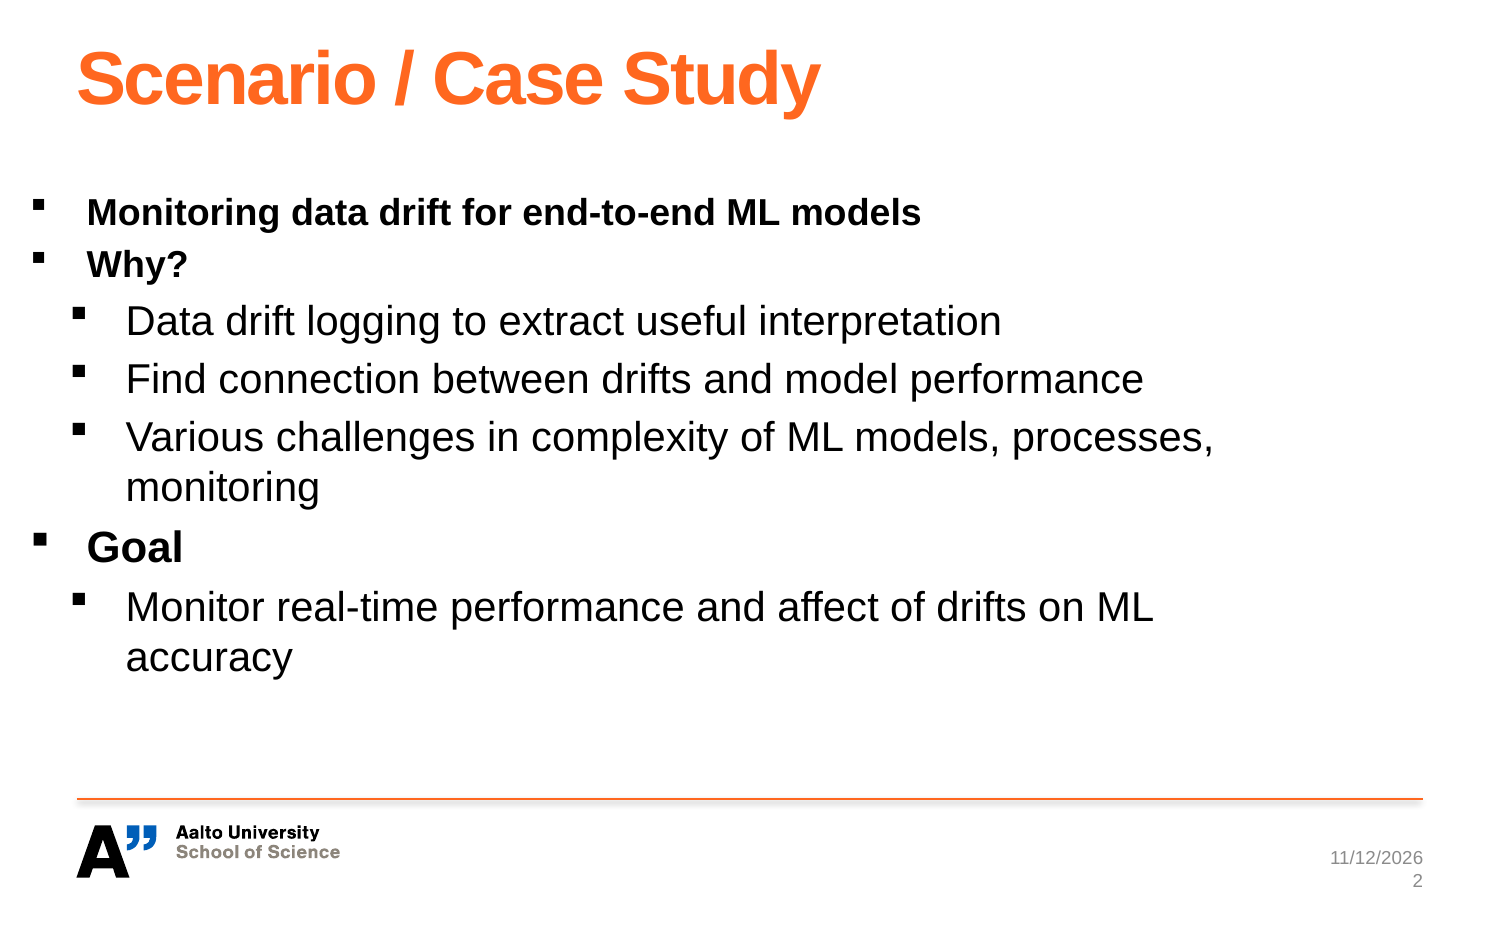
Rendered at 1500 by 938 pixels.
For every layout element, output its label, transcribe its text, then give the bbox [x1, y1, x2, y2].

slide_number 2 [829, 871, 1424, 893]
title Scenario / Case Study [76, 43, 1424, 207]
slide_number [829, 844, 1424, 871]
list Monitoring data drift for end-to-end ML models Why? Data drift logging to extract useful interpretation Find connection between drifts and model performance Various challenges in complexity of ML models, processes, monitoring Goal Monitor real-time performance and affect of drifts on ML accuracy [30, 187, 1235, 735]
